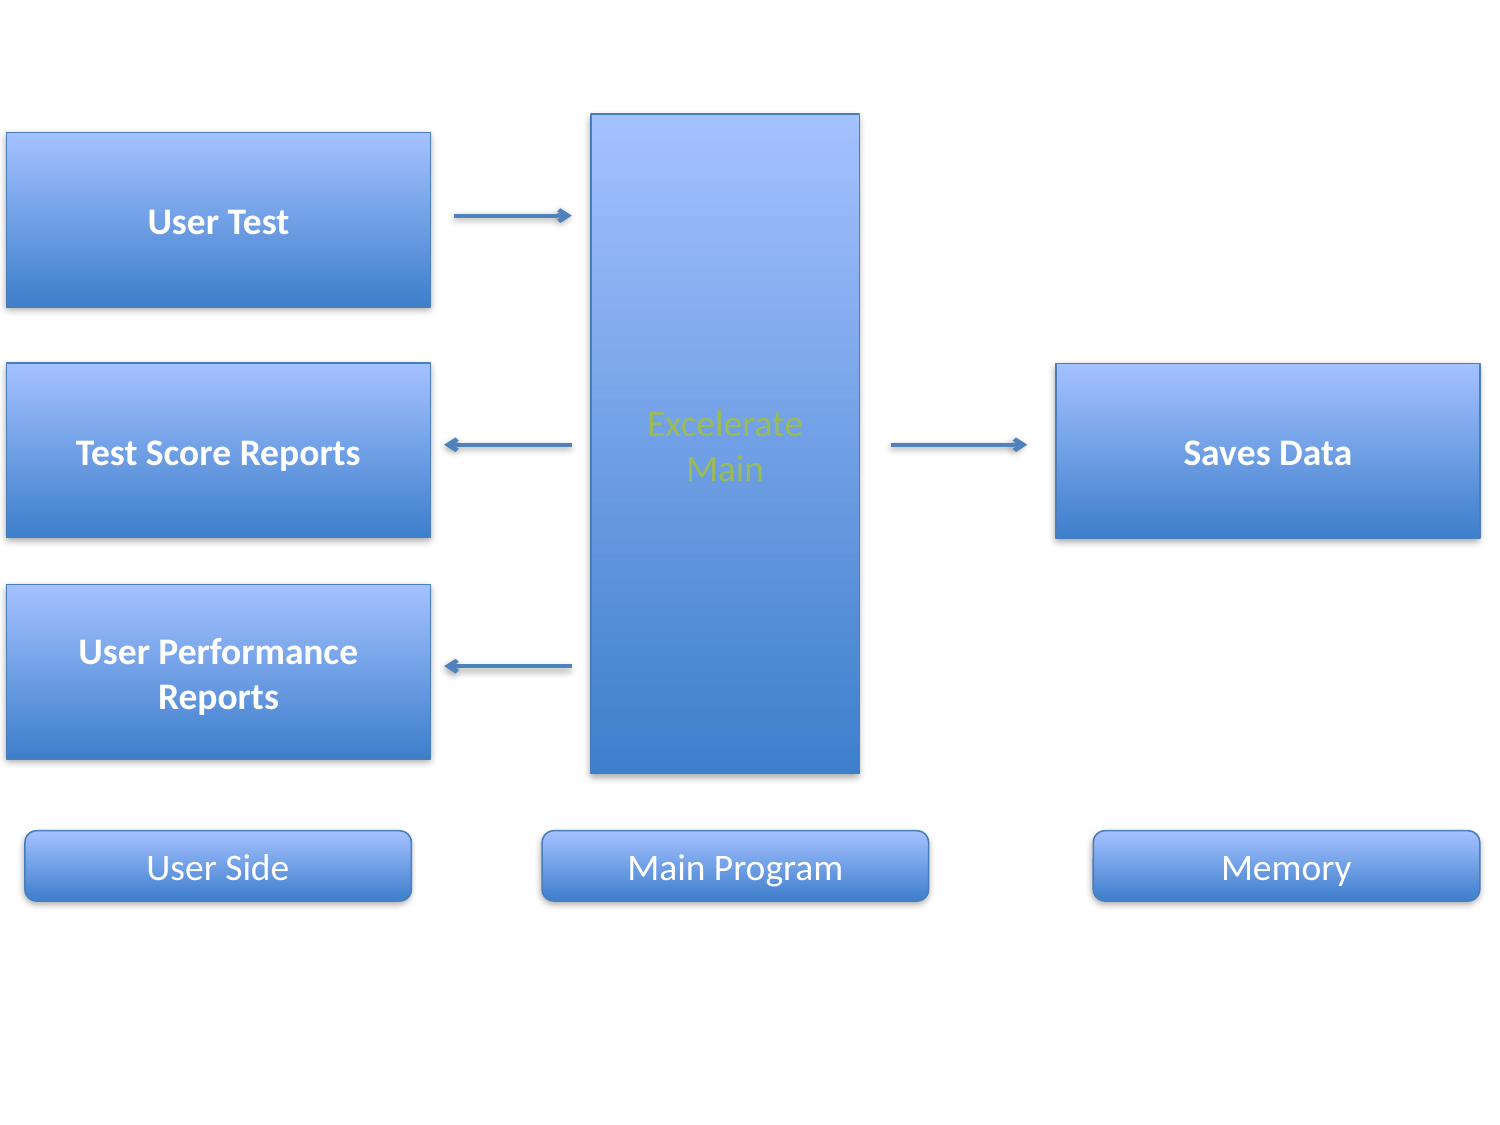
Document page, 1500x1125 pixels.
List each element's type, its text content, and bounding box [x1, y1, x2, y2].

text_box Main Program [541, 829, 930, 902]
text_box Saves Data [1055, 363, 1481, 539]
text_box Excelerate Main [590, 113, 860, 774]
text_box Memory [1092, 829, 1481, 902]
text_box Test Score Reports [6, 362, 431, 538]
text_box User Test [6, 132, 431, 308]
text_box User Performance Reports [6, 584, 431, 760]
text_box User Side [24, 829, 413, 902]
